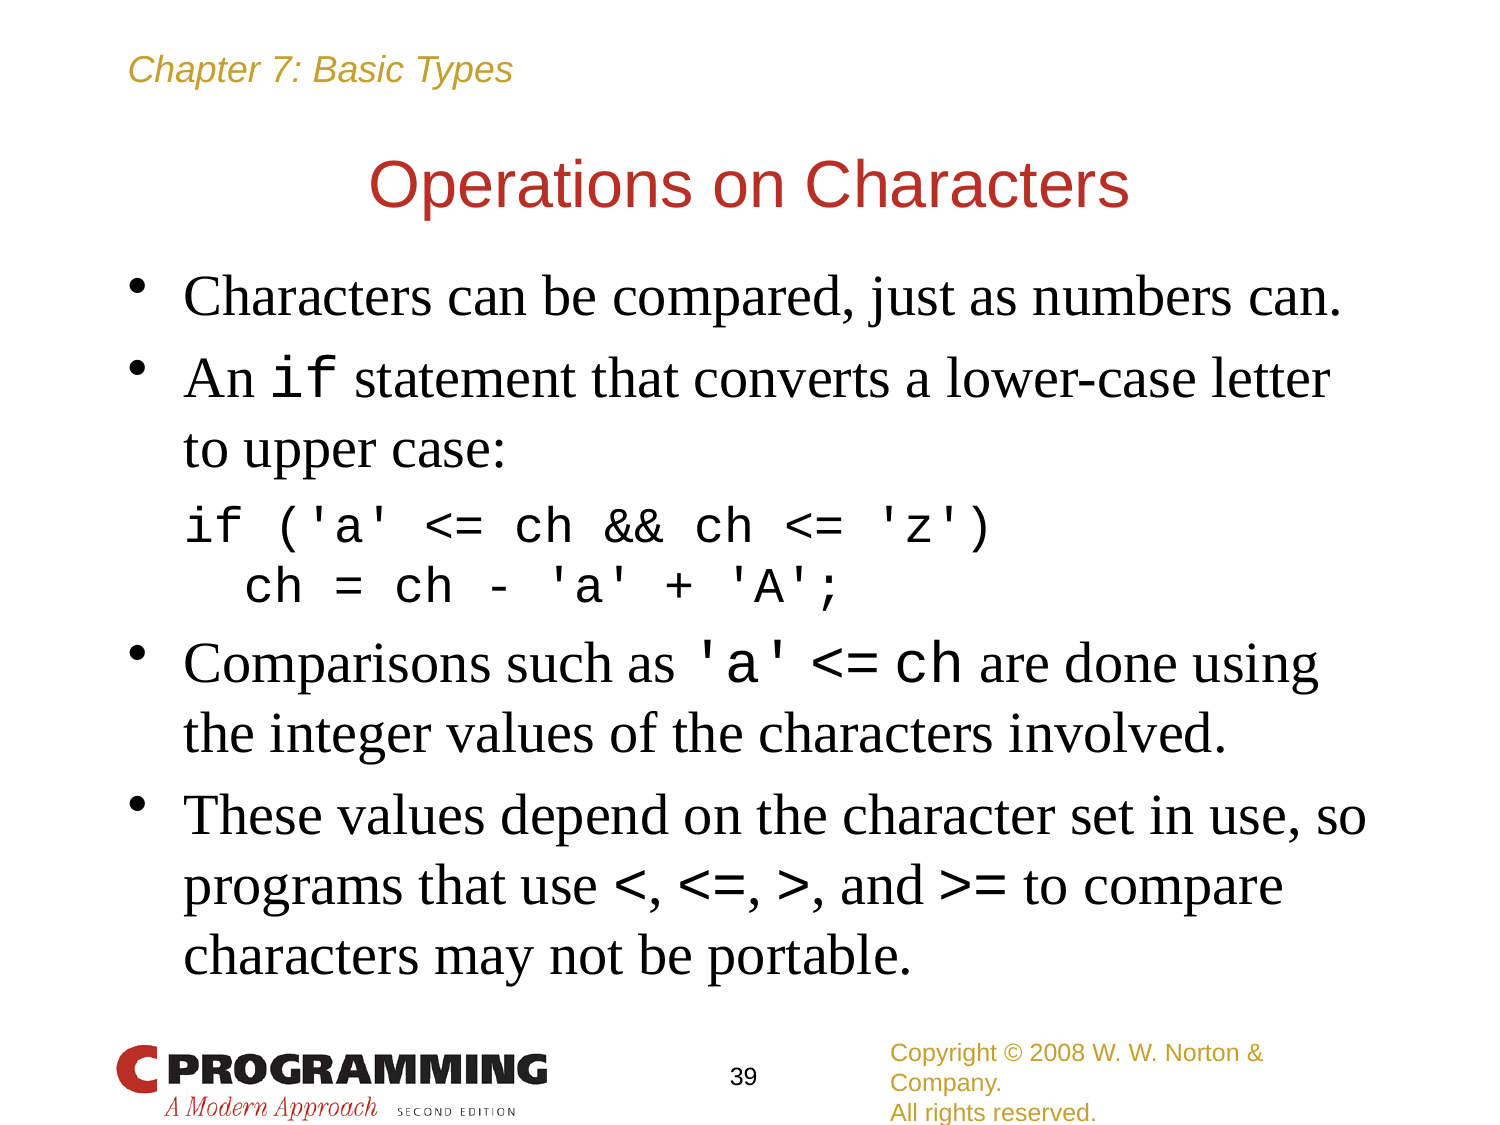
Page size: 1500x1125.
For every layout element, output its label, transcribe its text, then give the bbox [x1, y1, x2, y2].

picture [112, 1041, 550, 1123]
footer Copyright © 2008 W. W. Norton & Company. All rights reserved. [874, 1043, 1388, 1119]
list Characters can be compared, just as numbers can. An if statement that converts a lower-case letter to upper case: if ('a' <= ch && ch <= 'z') ch = ch - 'a' + 'A'; Comparisons such as 'a' <= ch are done using the integer values of the characters involved. These values depend on the character set in use, so programs that use <, <=, >, and >= to compare characters may not be portable. [112, 249, 1388, 1038]
slide_number 39 [687, 1049, 801, 1101]
title Operations on Characters [112, 125, 1388, 238]
